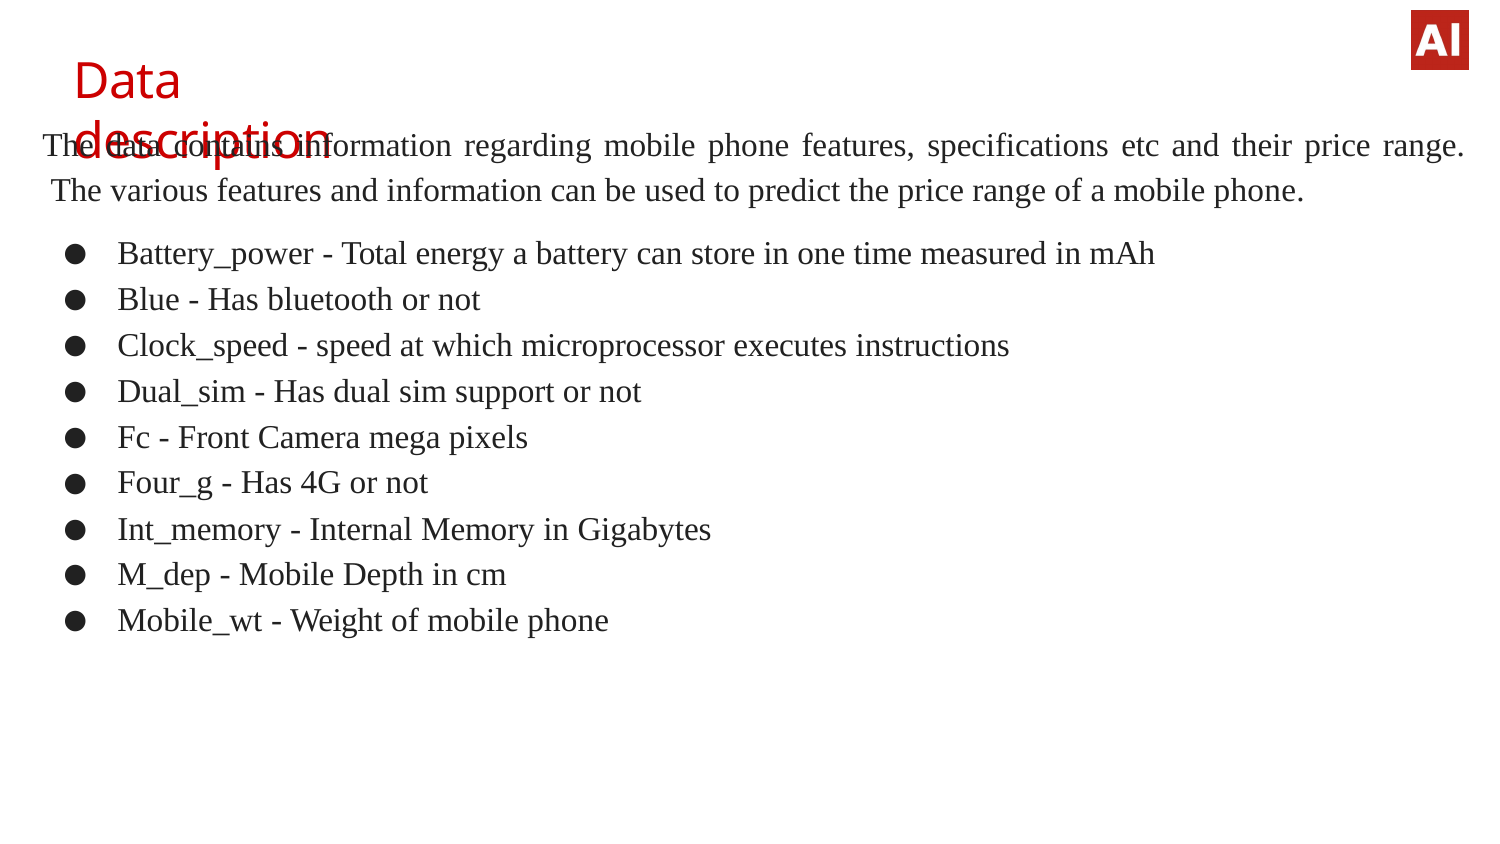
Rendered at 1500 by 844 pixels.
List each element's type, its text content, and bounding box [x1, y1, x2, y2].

text_box The data contains information regarding mobile phone features, specifications etc and their price range. The various features and information can be used to predict the price range of a mobile phone. Battery_power - Total energy a battery can store in one time measured in mAh Blue - Has bluetooth or not Clock_speed - speed at which microprocessor executes instructions Dual_sim - Has dual sim support or not Fc - Front Camera mega pixels Four_g - Has 4G or not Int_memory - Internal Memory in Gigabytes M_dep - Mobile Depth in cm Mobile_wt - Weight of mobile phone [40, 115, 1475, 639]
title Data description [71, 46, 440, 115]
picture [1411, 10, 1469, 70]
